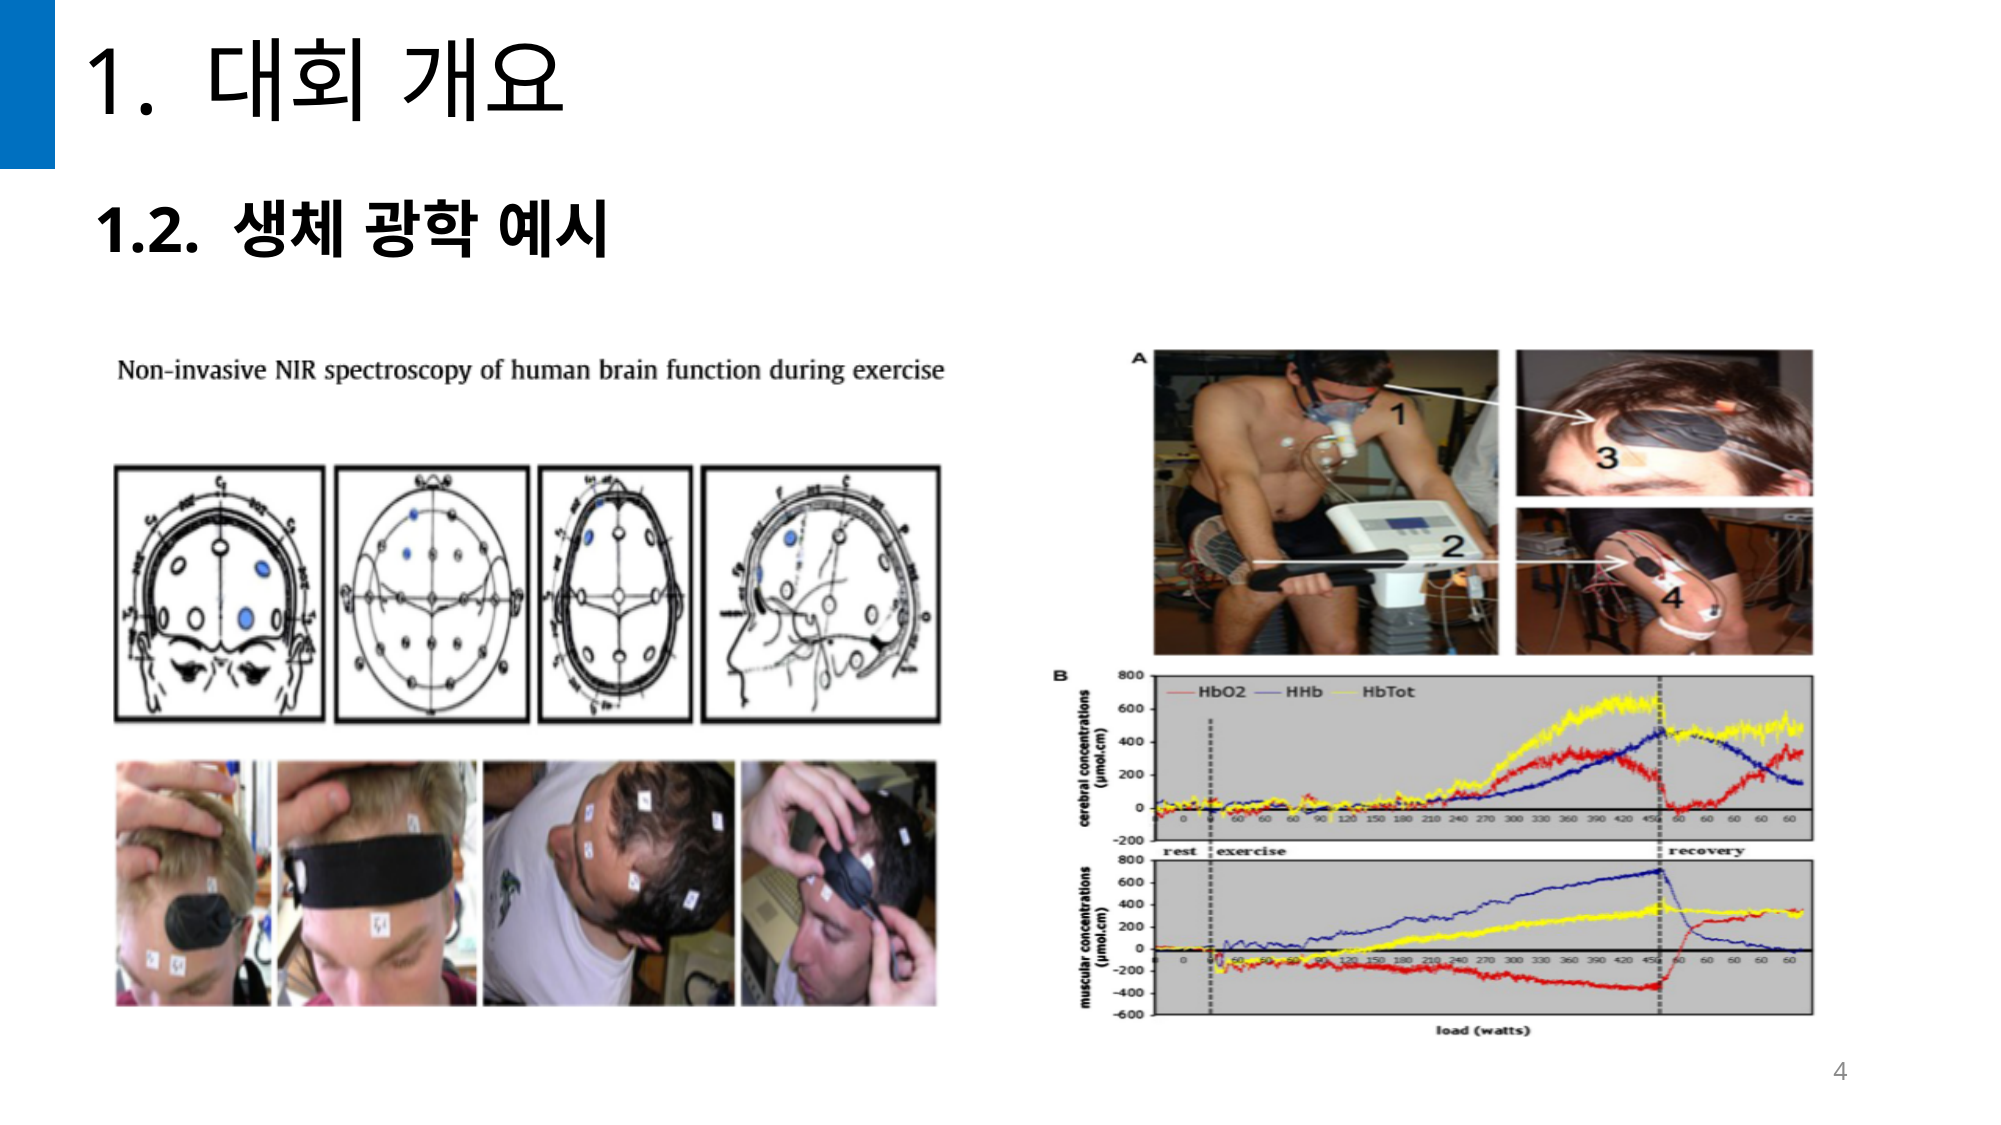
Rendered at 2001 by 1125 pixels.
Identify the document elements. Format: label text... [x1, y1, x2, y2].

slide_number 4 [1412, 1042, 1863, 1103]
text_box 1.2. 생체 광학 예시 [79, 182, 1878, 273]
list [87, 437, 968, 1028]
title 1. 대회 개요 [66, 13, 1773, 156]
picture [102, 340, 964, 404]
picture [999, 340, 1832, 1043]
text_box [0, 0, 56, 170]
